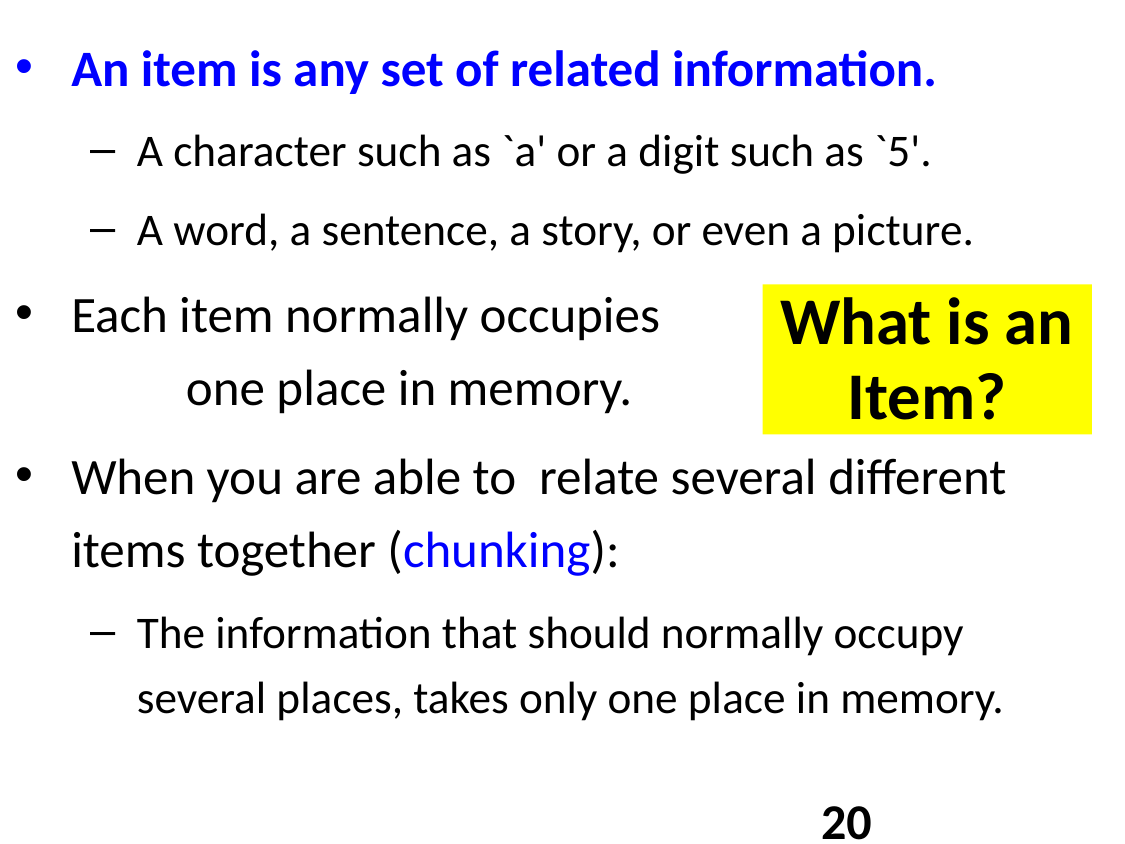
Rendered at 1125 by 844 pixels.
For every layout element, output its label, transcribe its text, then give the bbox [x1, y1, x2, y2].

slide_number 20 [806, 782, 1069, 827]
list An item is any set of related information. A character such as `a' or a digit such as `5'. A word, a sentence, a story, or even a picture. Each item normally occupies one place in memory. When you are able to relate several different items together (chunking): The information that should normally occupy several places, takes only one place in memory. [0, 15, 1113, 807]
